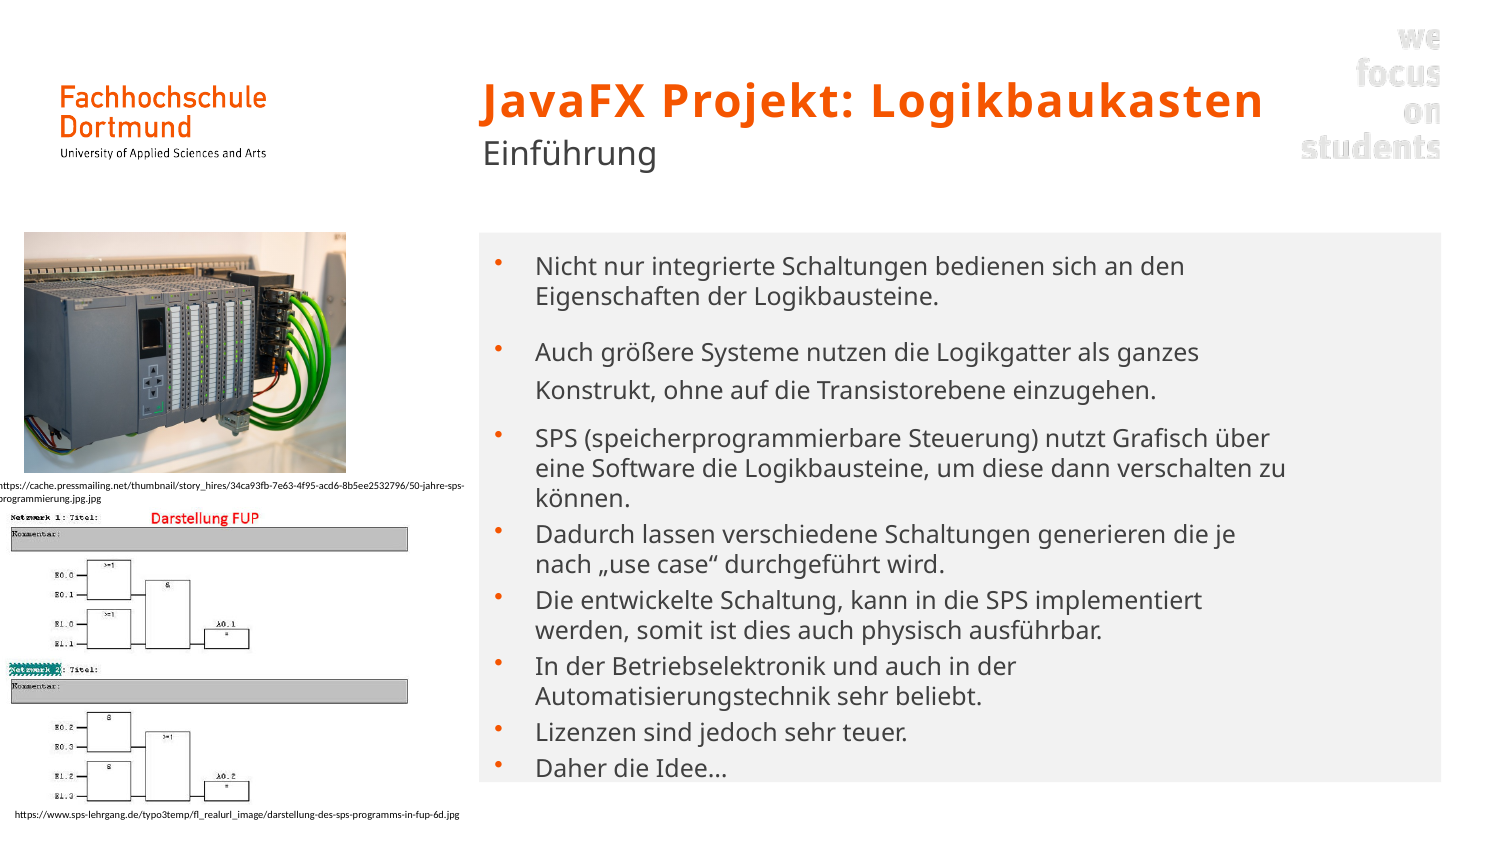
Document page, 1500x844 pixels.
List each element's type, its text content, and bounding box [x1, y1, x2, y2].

picture [24, 232, 346, 473]
text_box [479, 232, 1442, 783]
picture [61, 85, 266, 160]
text_box JavaFX Projekt: Logikbaukasten Einführung [467, 74, 1283, 215]
text_box https://www.sps-lehrgang.de/typo3temp/fl_realurl_image/darstellung-des-sps-programms-in-fup-6d.jpg [0, 800, 750, 828]
picture [0, 507, 410, 805]
text_box https://cache.pressmailing.net/thumbnail/story_hires/34ca93fb-7e63-4f95-acd6-8b5ee2532796/50-jahre-sps-programmierung.jpg.jpg [0, 472, 501, 512]
text_box Nicht nur integrierte Schaltungen bedienen sich an den Eigenschaften der Logikbausteine. Auch größere Systeme nutzen die Logikgatter als ganzes Konstrukt, ohne auf die Transistorebene einzugehen. SPS (speicherprogrammierbare Steuerung) nutzt Grafisch über eine Software die Logikbausteine, um diese dann verschalten zu können. Dadurch lassen verschiedene Schaltungen generieren die je nach „use case“ durchgeführt wird. Die entwickelte Schaltung, kann in die SPS implementiert werden, somit ist dies auch physisch ausführbar. In der Betriebselektronik und auch in der Automatisierungstechnik sehr beliebt. Lizenzen sind jedoch sehr teuer. Daher die Idee… [476, 243, 1312, 782]
